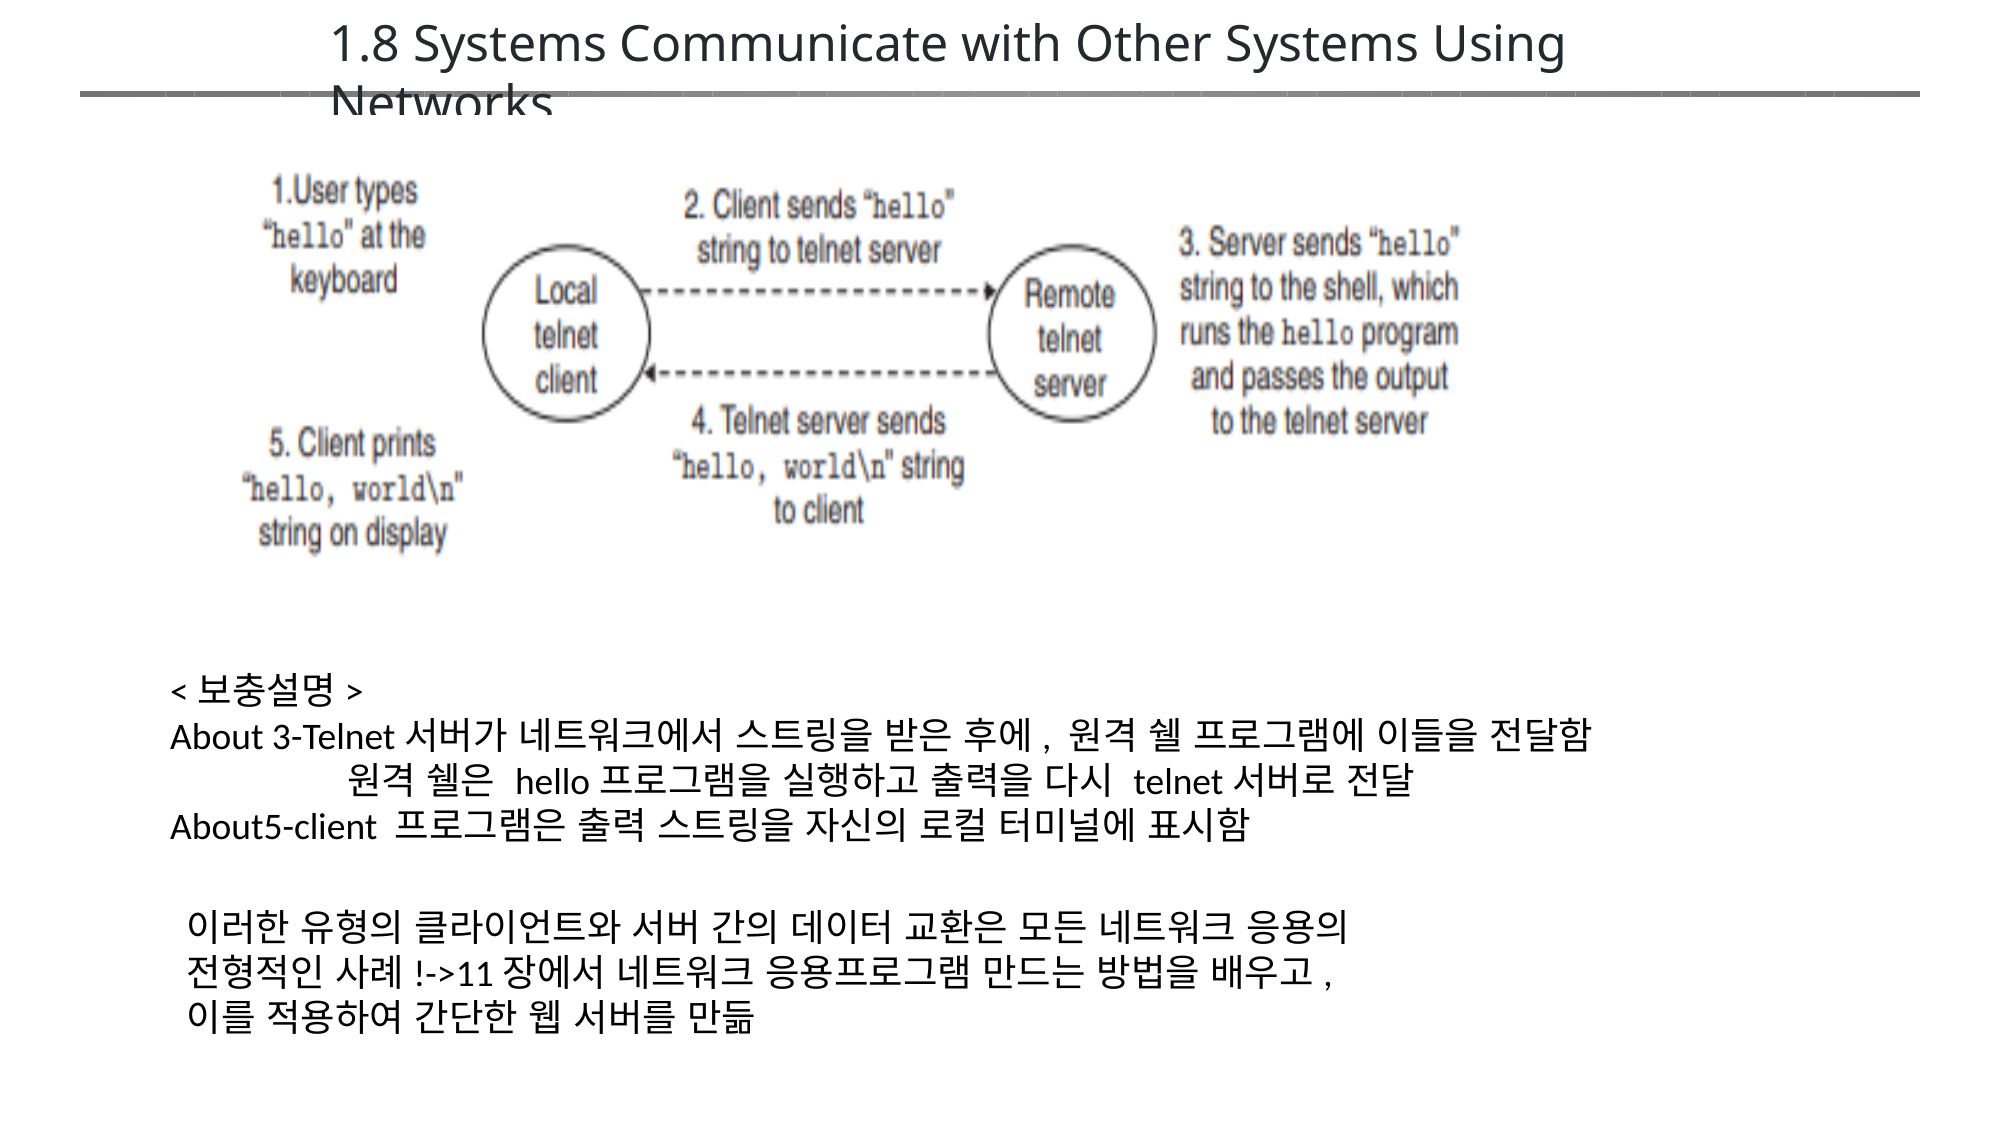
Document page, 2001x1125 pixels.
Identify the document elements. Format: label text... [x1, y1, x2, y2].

text_box 이러한 유형의 클라이언트와 서버 간의 데이터 교환은 모든 네트워크 응용의 전형적인 사례!->11장에서 네트워크 응용프로그램 만드는 방법을 배우고, 이를 적용하여 간단한 웹 서버를 만듦 [172, 896, 1430, 1046]
text_box [1643, 89, 1922, 99]
text_box [78, 89, 314, 99]
text_box 1.8 Systems Communicate with Other Systems Using Networks [314, 3, 1643, 115]
picture [155, 115, 1845, 591]
text_box <보충설명> About 3-Telnet서버가 네트워크에서 스트링을 받은 후에, 원격 쉘 프로그램에 이들을 전달함 원격 쉘은 hello프로그램을 실행하고 출력을 다시 telnet서버로 전달 About5-client 프로그램은 출력 스트링을 자신의 로컬 터미널에 표시함 [155, 659, 1752, 855]
